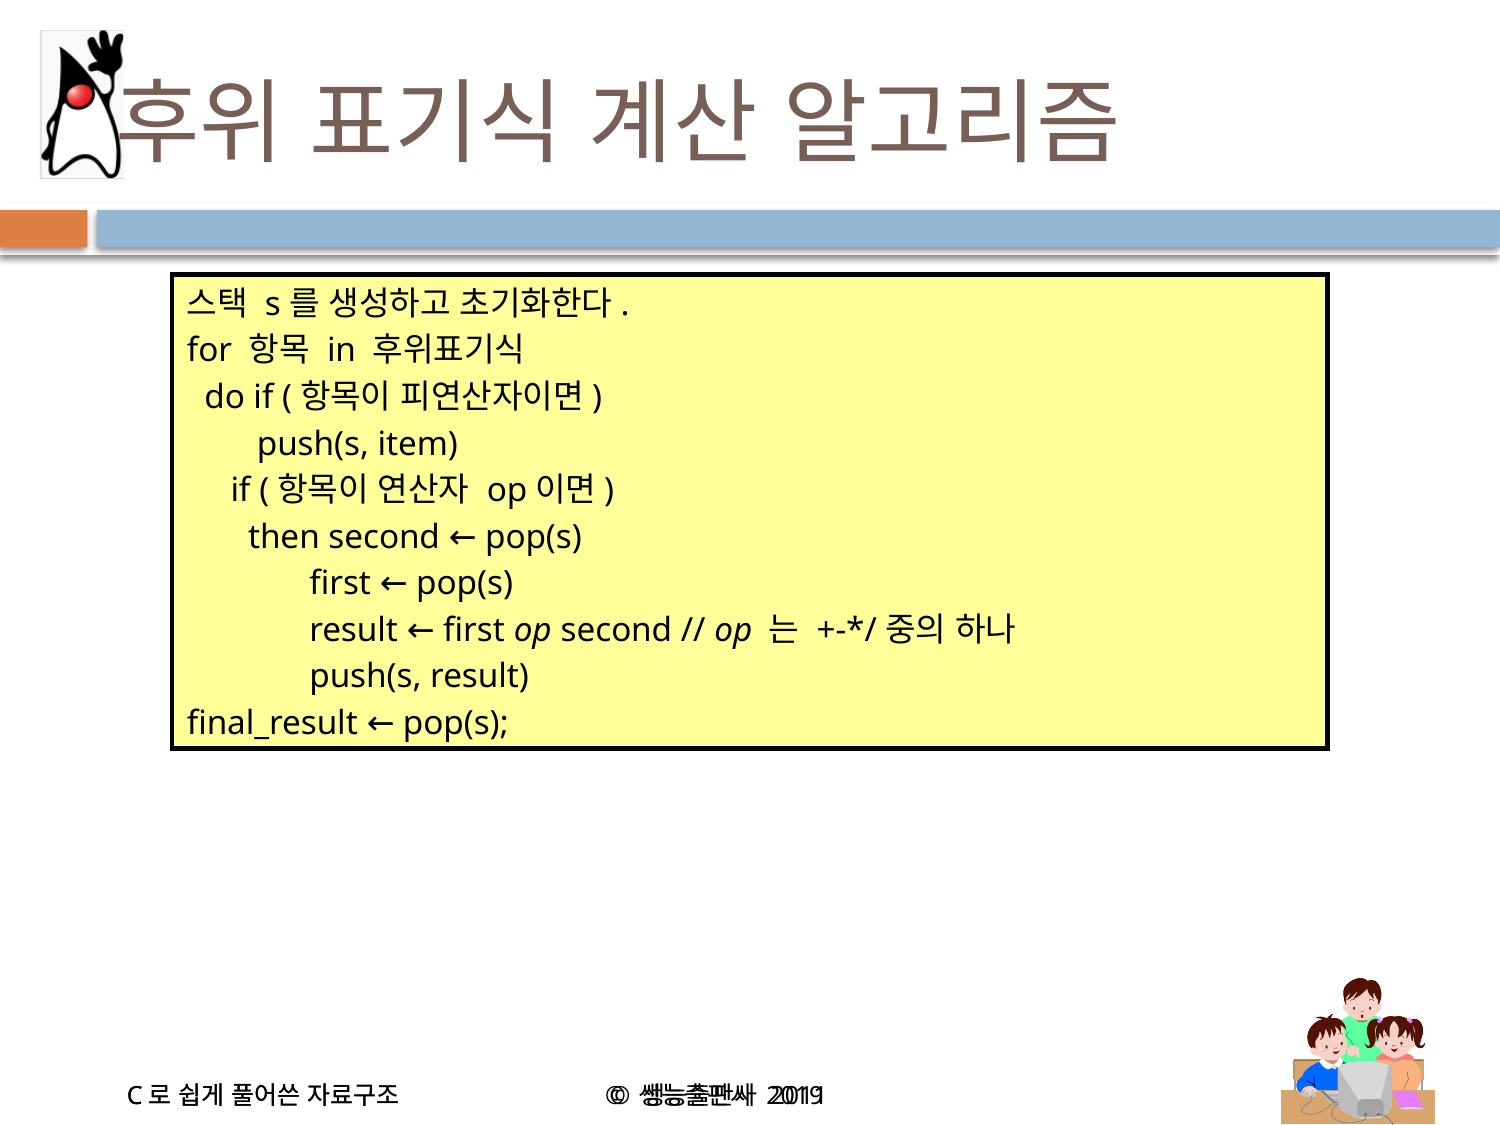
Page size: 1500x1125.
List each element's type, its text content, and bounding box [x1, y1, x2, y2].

text_box 스택 s를 생성하고 초기화한다. for 항목 in 후위표기식 do if (항목이 피연산자이면) push(s, item) if (항목이 연산자 op이면) then second ← pop(s) first ← pop(s) result ← first op second // op 는 +-*/중의 하나 push(s, result) final_result ← pop(s); [172, 274, 1328, 749]
picture [39, 30, 124, 179]
title 후위 표기식 계산 알고리즘 [100, 37, 1438, 200]
